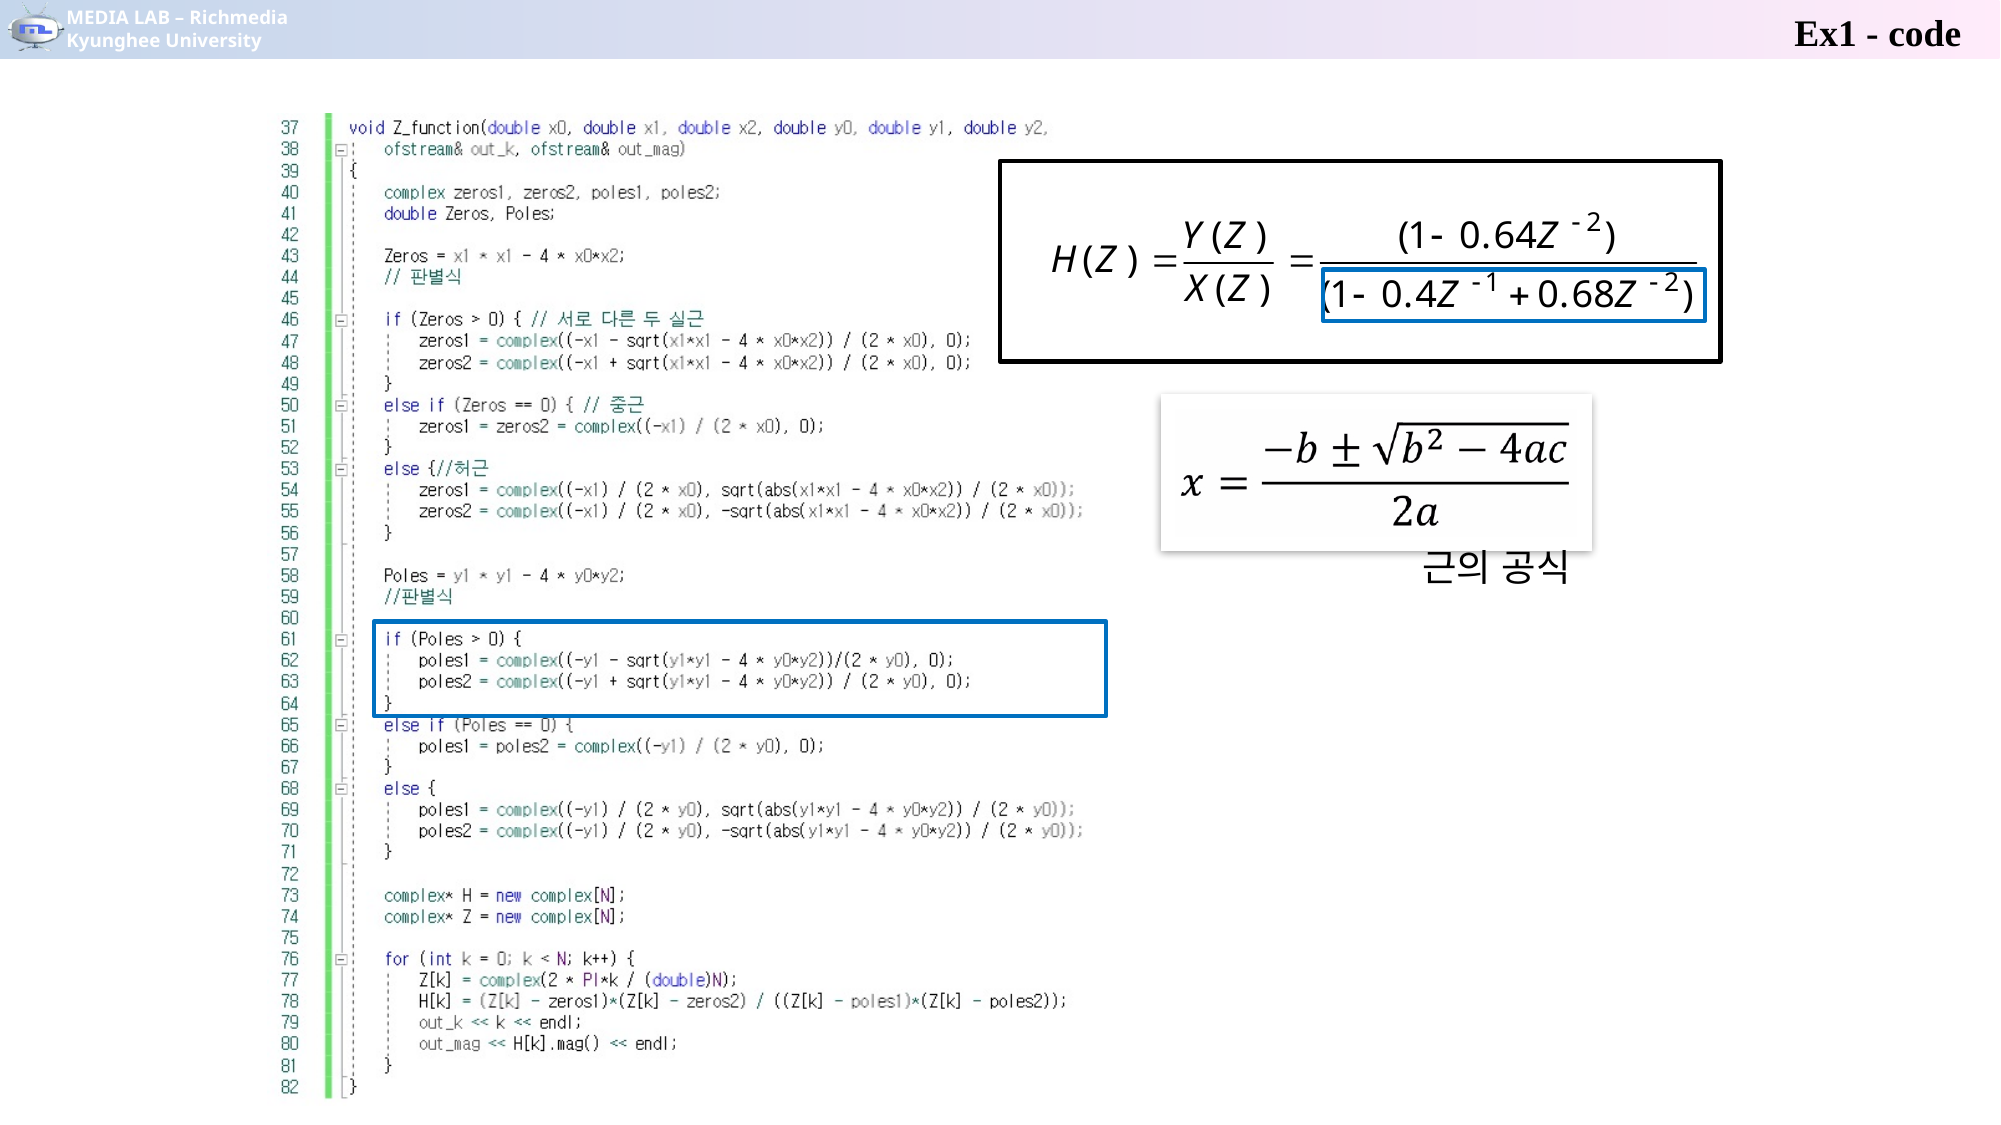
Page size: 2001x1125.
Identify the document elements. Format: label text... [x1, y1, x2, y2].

title Ex1 - code [432, 7, 1977, 55]
picture [0, 0, 68, 51]
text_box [999, 160, 1721, 362]
text_box 근의 공식 [1407, 536, 1609, 597]
picture [267, 113, 1578, 1106]
